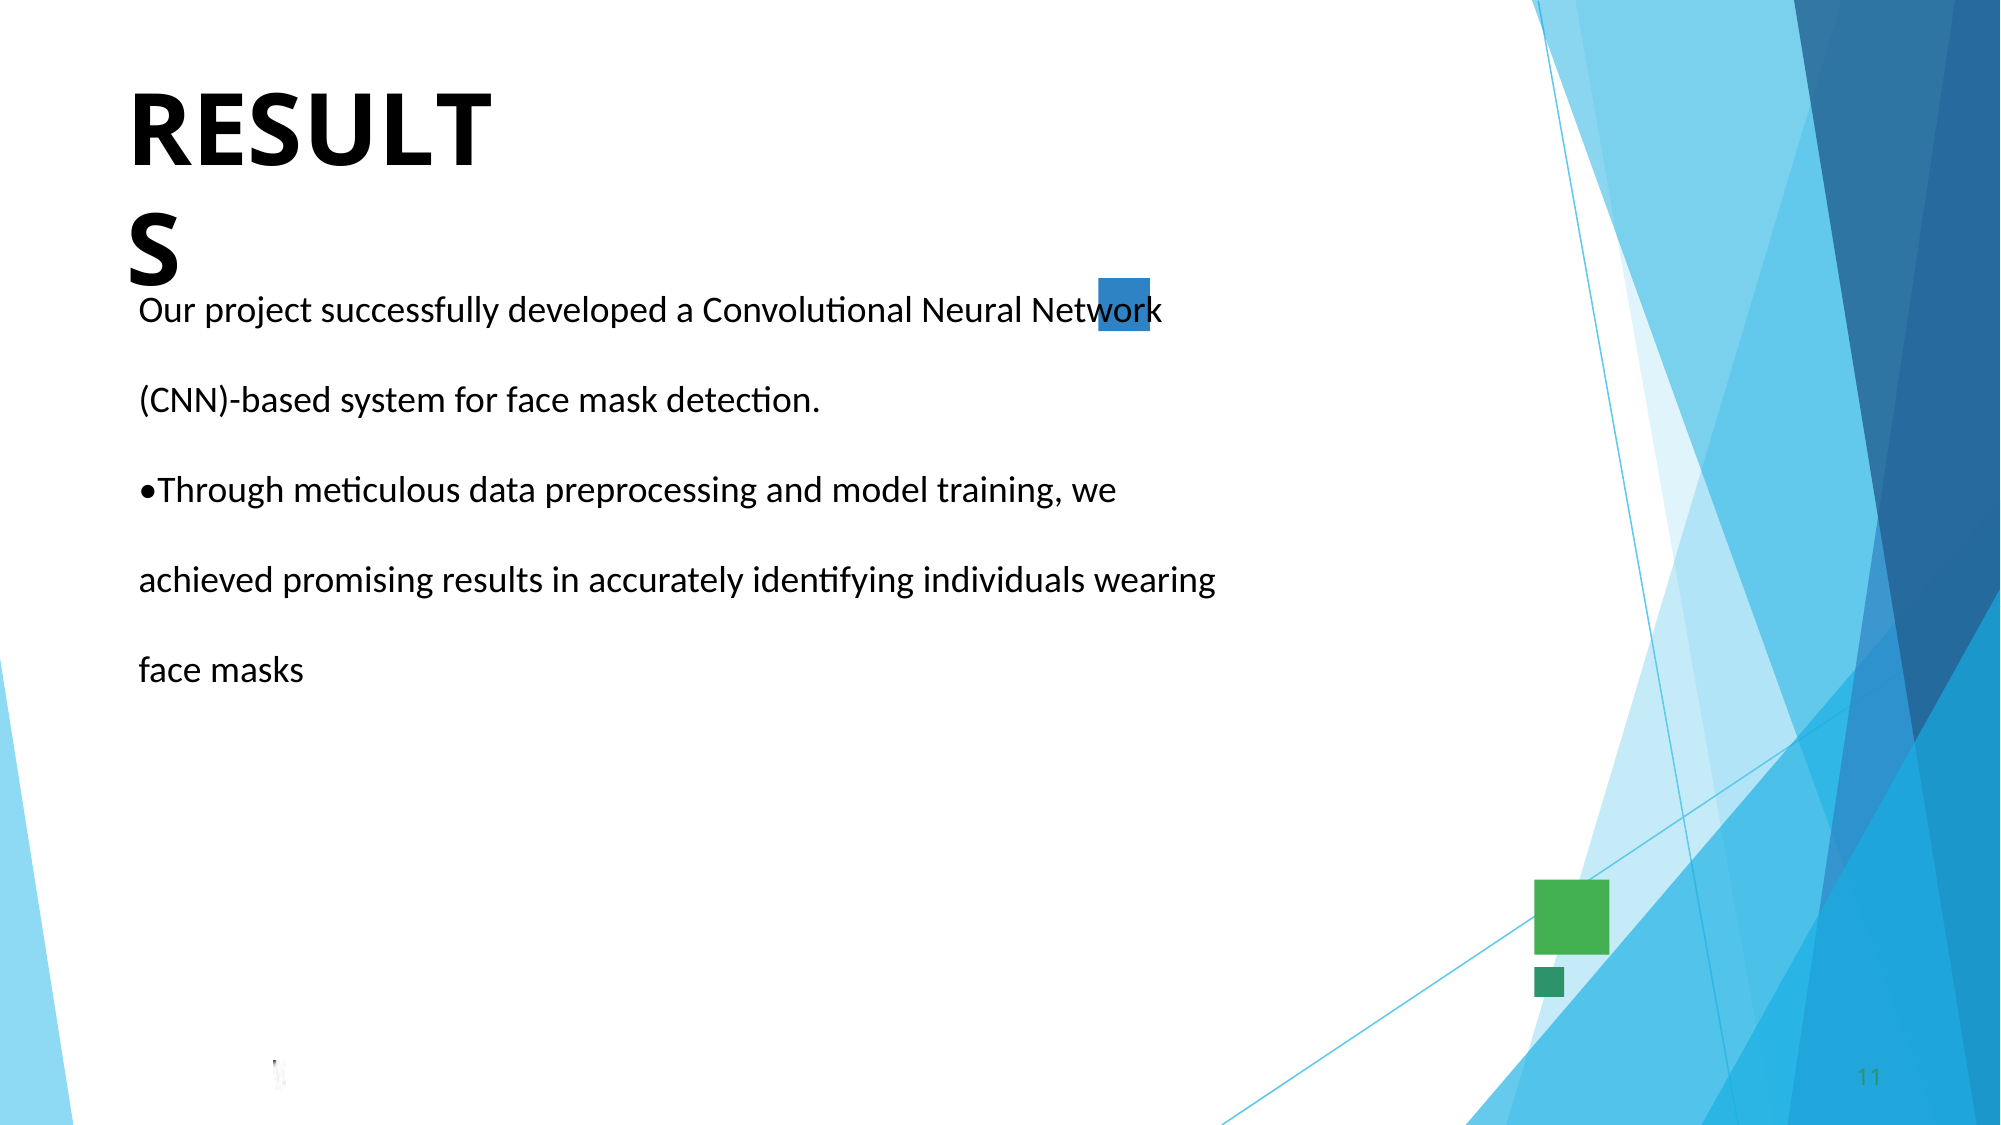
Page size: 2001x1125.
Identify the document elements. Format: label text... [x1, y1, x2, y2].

text_box 11 [1849, 1061, 1888, 1095]
title RESULTS [123, 63, 524, 278]
text_box [1534, 967, 1565, 997]
text_box [1534, 879, 1610, 955]
text_box Our project successfully developed a Convolutional Neural Network (CNN)-based system for face mask detection. •Through meticulous data preprocessing and model training, we achieved promising results in accurately identifying individuals wearing face masks [123, 278, 1468, 698]
picture [273, 1060, 287, 1091]
